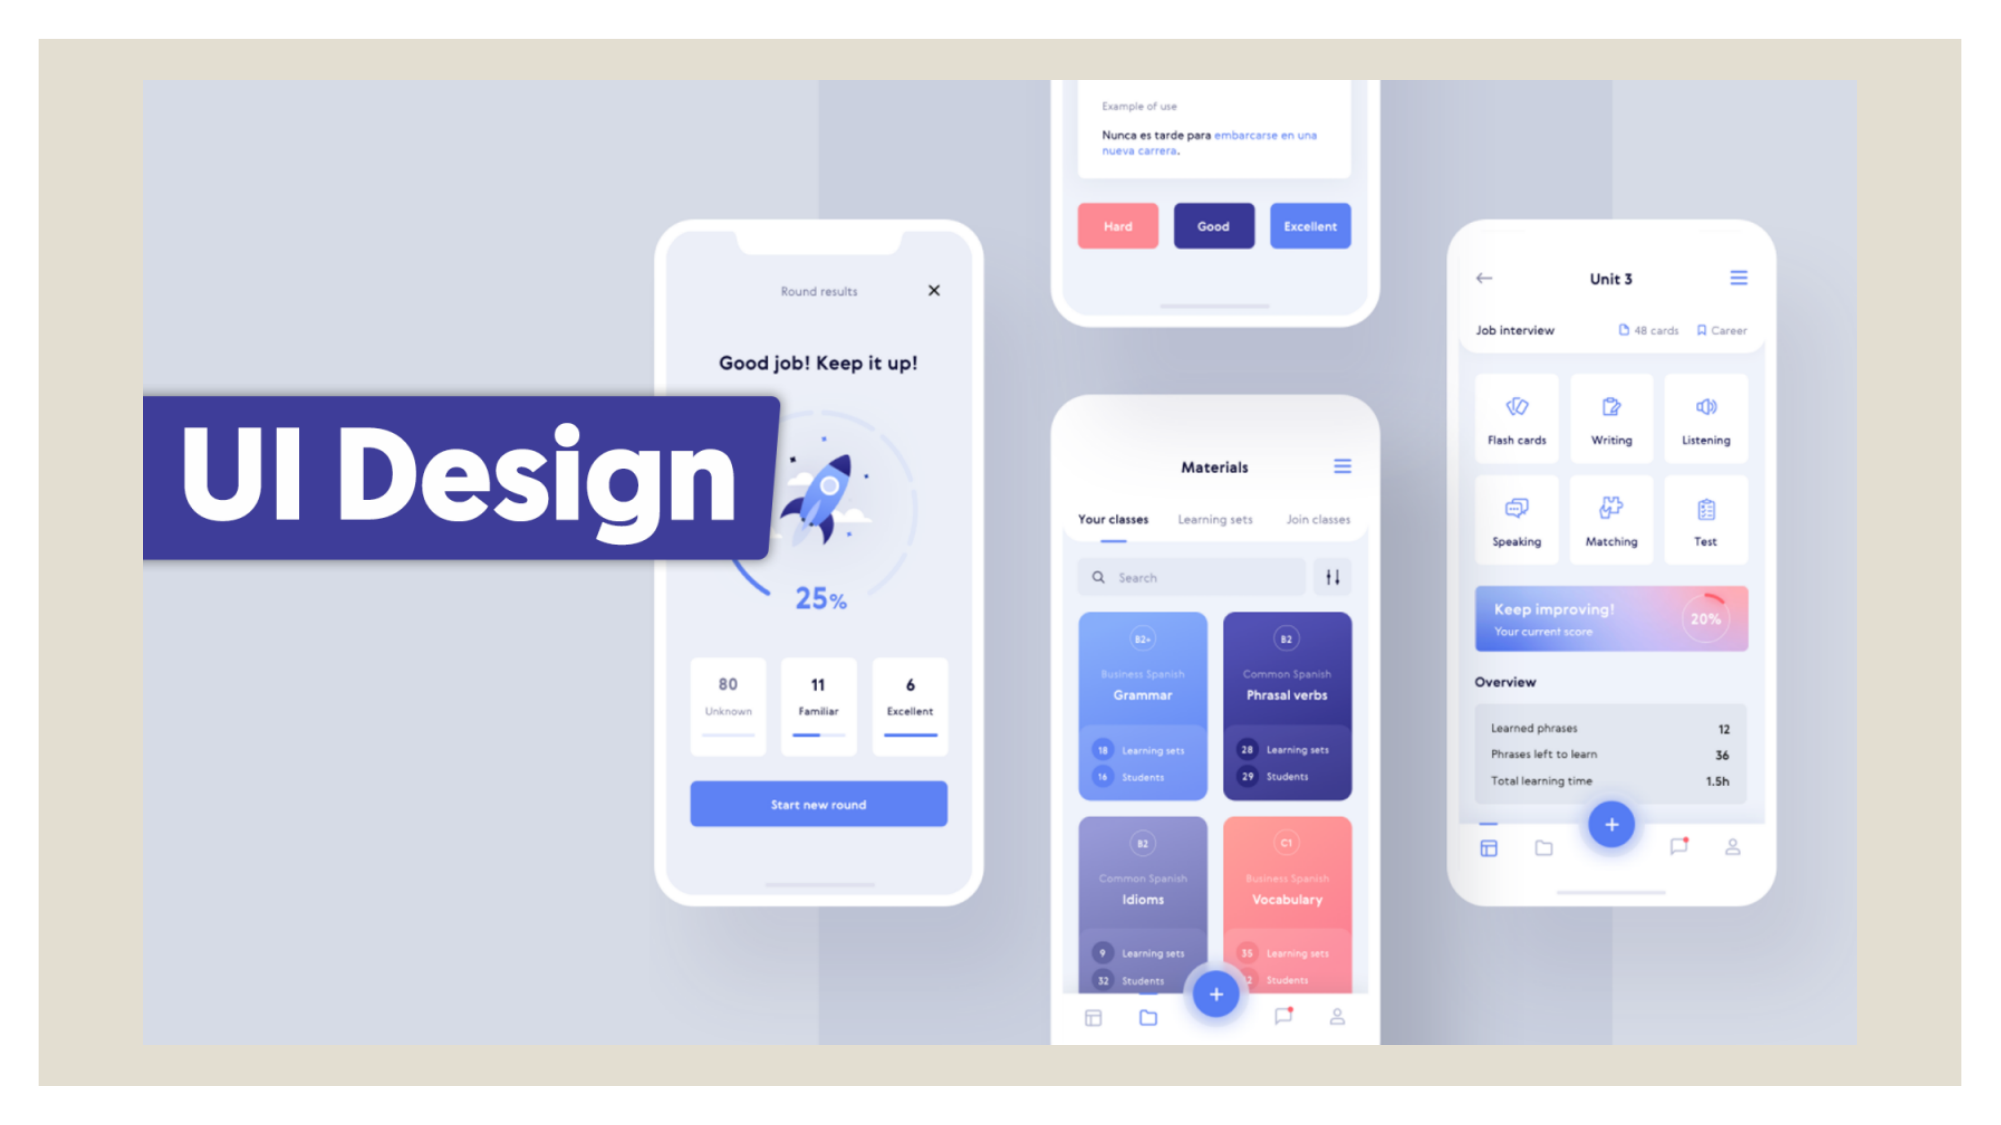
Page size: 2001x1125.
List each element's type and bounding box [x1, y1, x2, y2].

list [143, 80, 1857, 1045]
